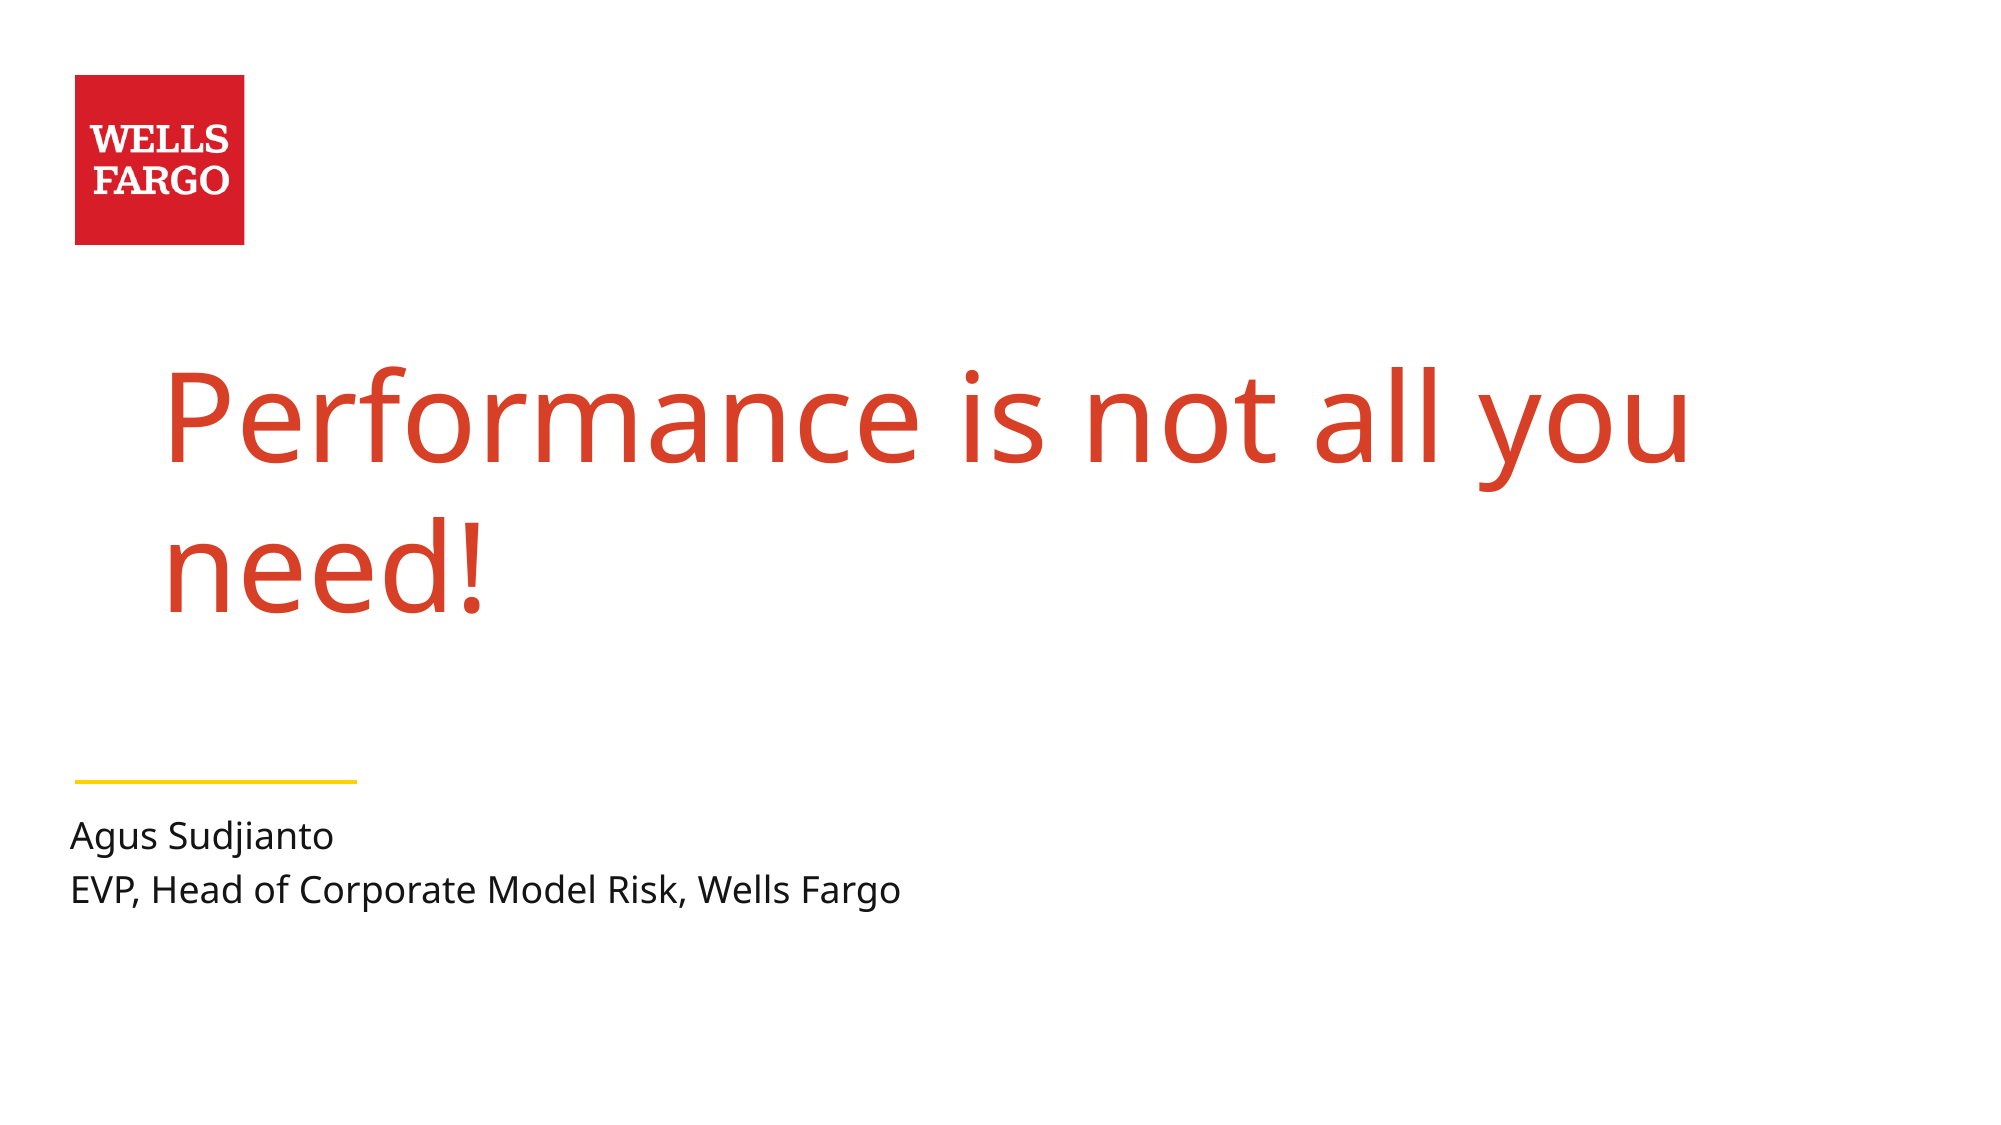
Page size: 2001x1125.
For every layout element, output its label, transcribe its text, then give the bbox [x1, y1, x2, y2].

subtitle Agus Sudjianto EVP, Head of Corporate Model Risk, Wells Fargo [69, 803, 1709, 1097]
title Performance is not all you need! [160, 337, 1851, 665]
